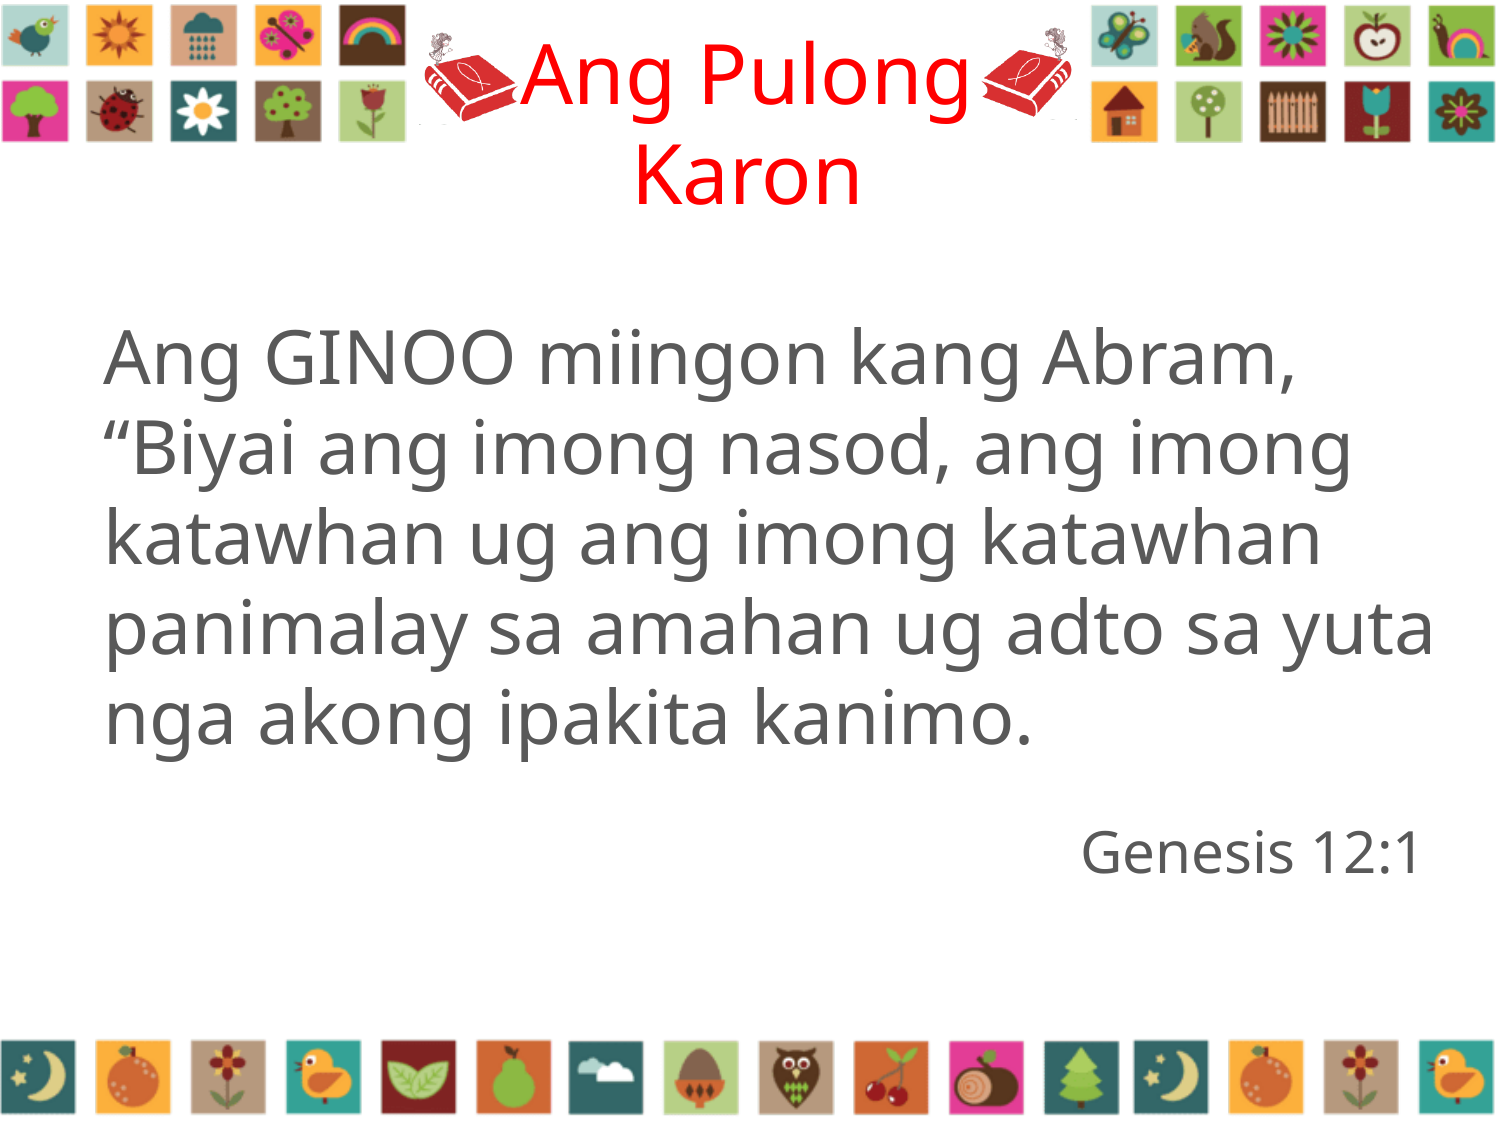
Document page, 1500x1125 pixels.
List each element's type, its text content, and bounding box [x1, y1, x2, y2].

text_box Ang Pulong Karon [414, 13, 1080, 229]
picture [950, 3, 1500, 150]
text_box Genesis 12:1 [808, 807, 1441, 893]
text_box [0, 1028, 1500, 1118]
text_box Ang GINOO miingon kang Abram, “Biyai ang imong nasod, ang imong katawhan ug ang imong katawhan panimalay sa amahan ug adto sa yuta nga akong ipakita kanimo. [88, 302, 1459, 768]
picture [0, 3, 550, 150]
